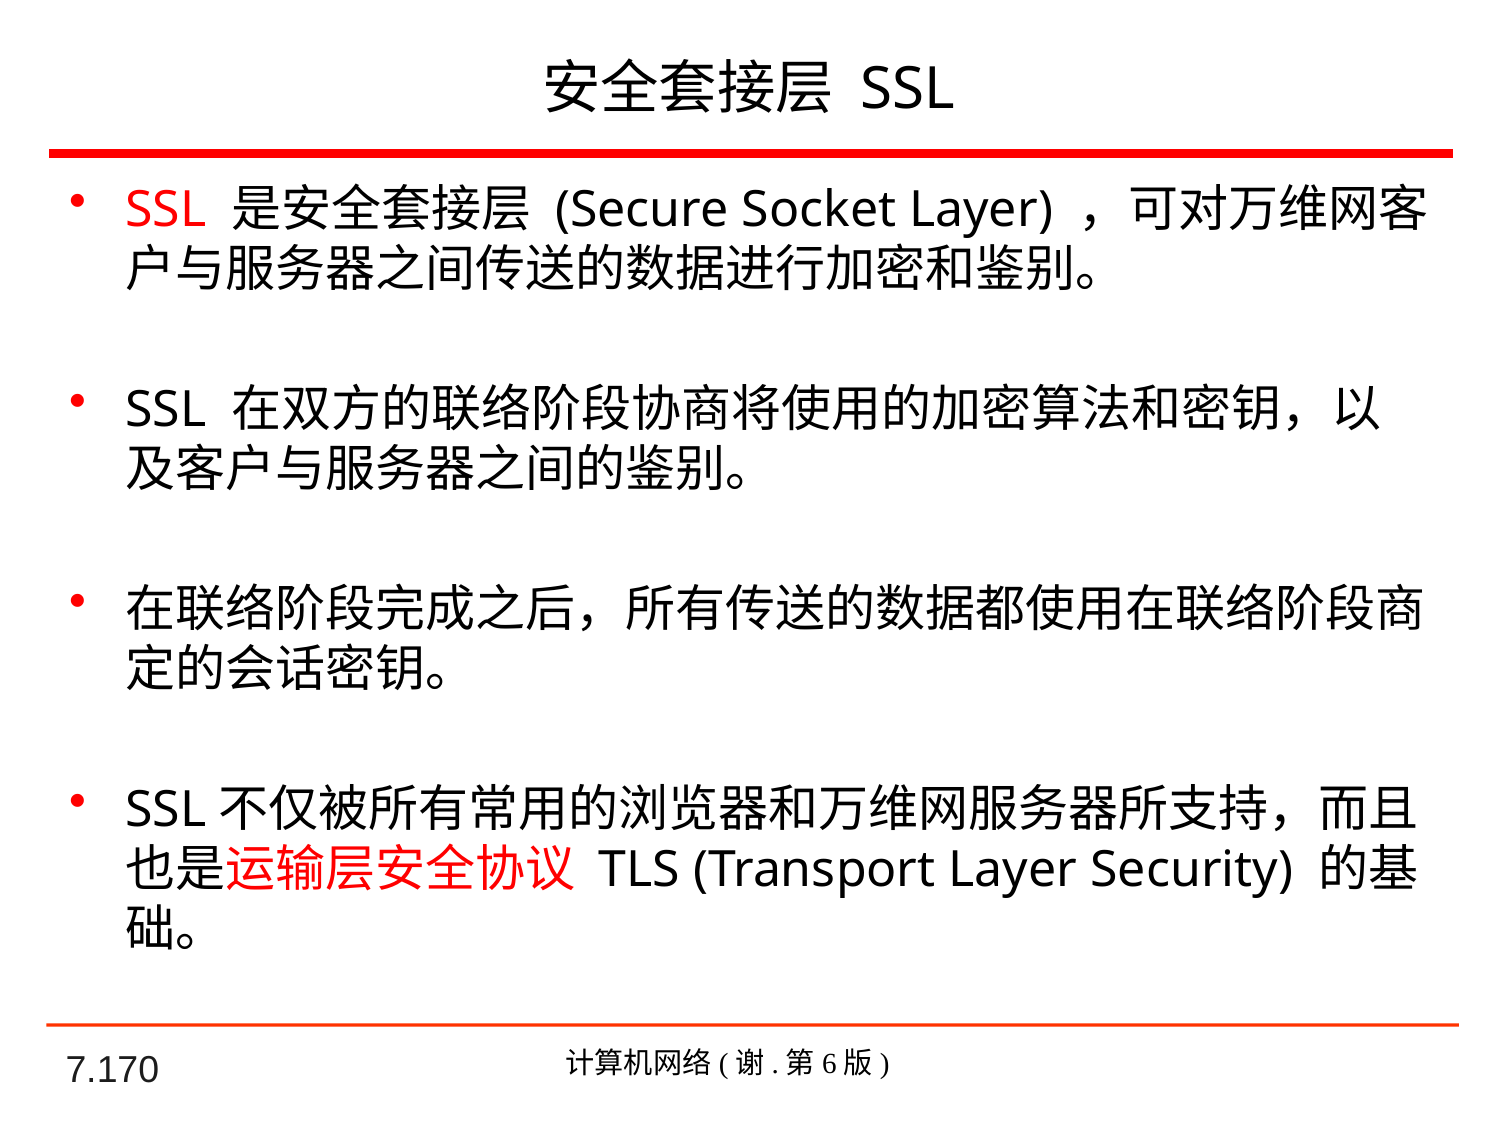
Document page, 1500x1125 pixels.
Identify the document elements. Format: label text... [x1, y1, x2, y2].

list SSL 是安全套接层 (Secure Socket Layer) ，可对万维网客户与服务器之间传送的数据进行加密和鉴别。 SSL 在双方的联络阶段协商将使用的加密算法和密钥，以及客户与服务器之间的鉴别。 在联络阶段完成之后，所有传送的数据都使用在联络阶段商定的会话密钥。 SSL不仅被所有常用的浏览器和万维网服务器所支持，而且也是运输层安全协议 TLS (Transport Layer Security) 的基础。 [53, 168, 1447, 1000]
title 安全套接层 SSL [58, 33, 1440, 137]
